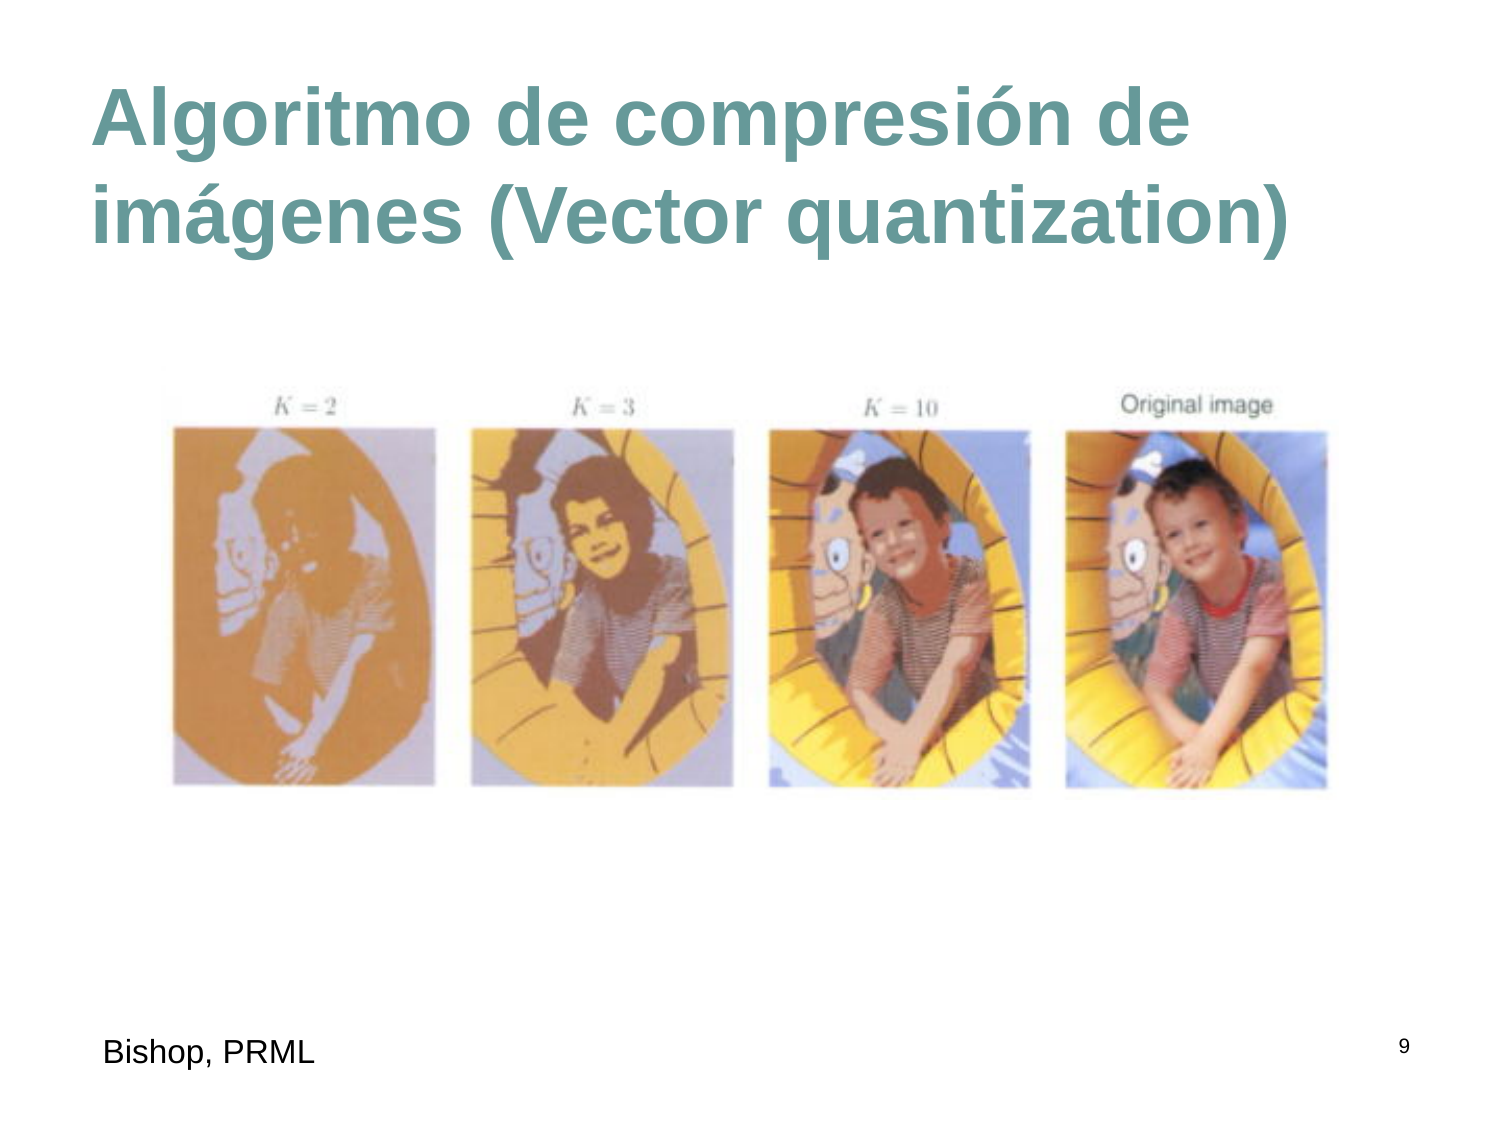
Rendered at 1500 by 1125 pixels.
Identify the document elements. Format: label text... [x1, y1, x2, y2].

text_box Bishop, PRML [87, 1023, 331, 1078]
slide_number 9 [1074, 1025, 1425, 1100]
picture [161, 366, 1339, 801]
title Algoritmo de compresión de imágenes (Vector quantization) [75, 20, 1400, 268]
